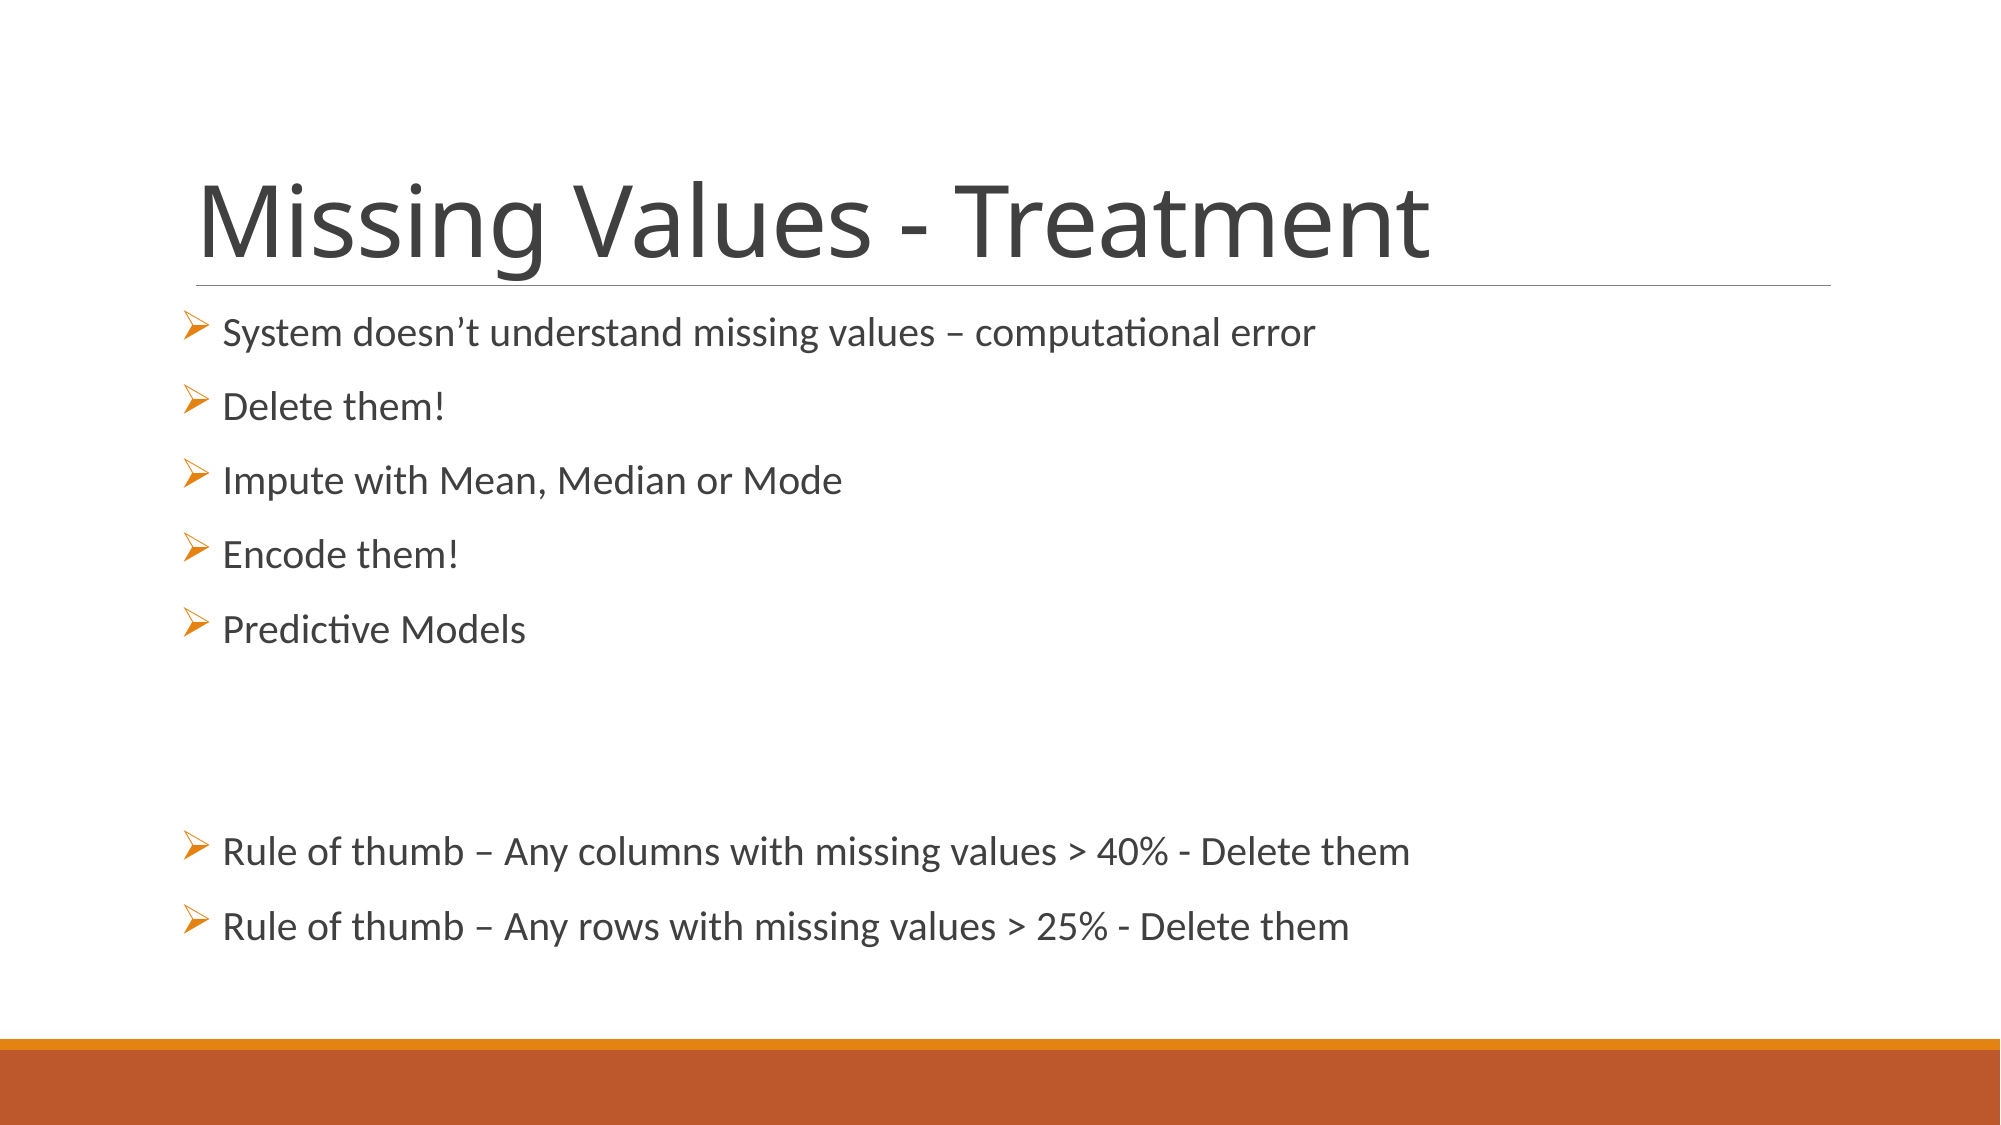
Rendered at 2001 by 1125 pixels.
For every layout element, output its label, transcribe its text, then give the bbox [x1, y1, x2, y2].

list System doesn’t understand missing values – computational error Delete them! Impute with Mean, Median or Mode Encode them! Predictive Models Rule of thumb – Any columns with missing values > 40% - Delete them Rule of thumb – Any rows with missing values > 25% - Delete them [180, 302, 1830, 963]
title Missing Values - Treatment [180, 47, 1830, 285]
